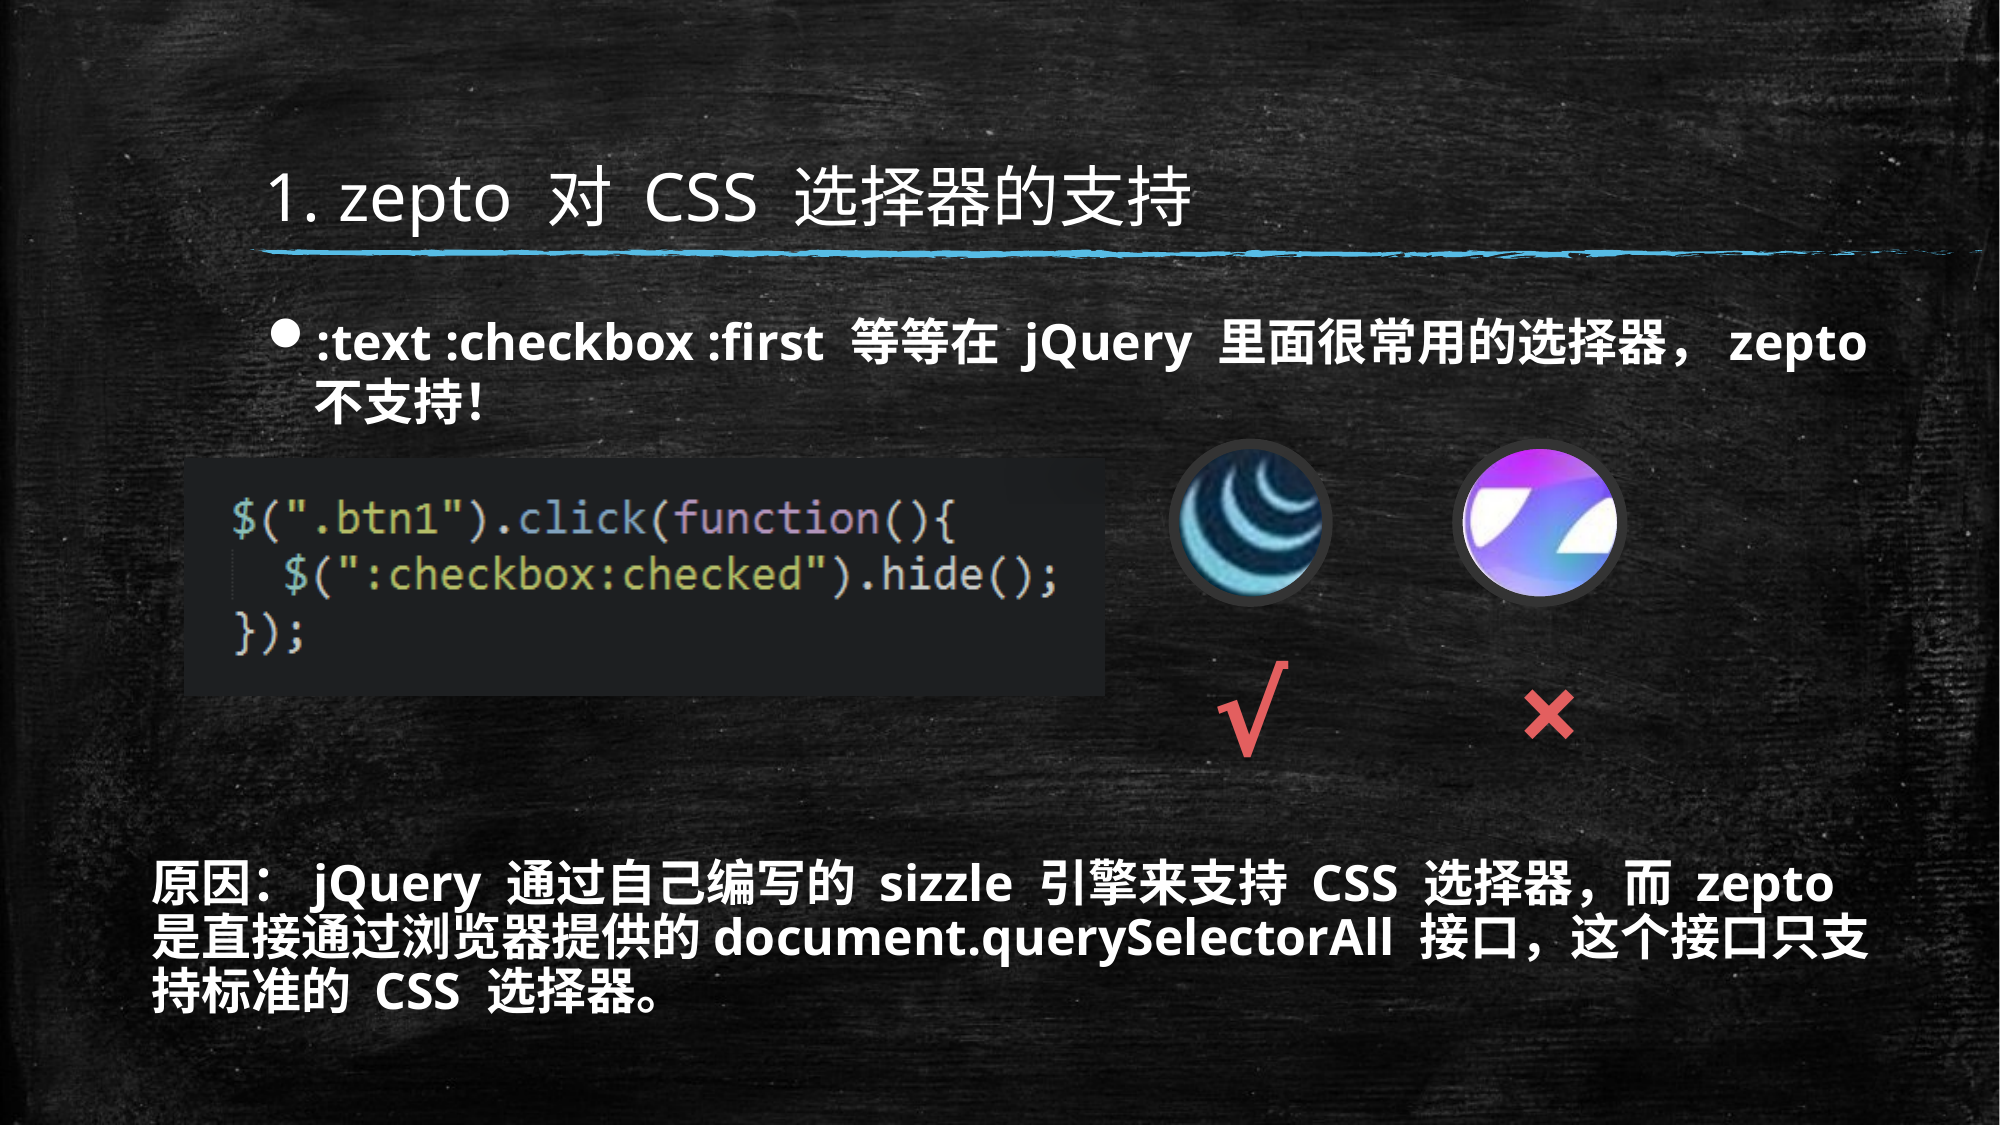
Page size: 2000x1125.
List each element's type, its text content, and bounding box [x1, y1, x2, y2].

picture [1173, 443, 1328, 602]
text_box :text :checkbox :first 等等在 jQuery 里面很常用的选择器，zepto 不支持！ [252, 302, 1957, 438]
text_box √ [1198, 635, 1304, 786]
title 1. zepto 对 CSS 选择器的支持 [249, 76, 1750, 244]
text_box 原因：jQuery 通过自己编写的 sizzle 引擎来支持 CSS 选择器，而 zepto 是直接通过浏览器提供的document.querySelectorAll 接口，这个接口只支持标准的 CSS 选择器。 [136, 851, 1909, 1028]
text_box × [1502, 634, 1598, 785]
picture [1457, 443, 1623, 602]
picture [184, 458, 1105, 696]
